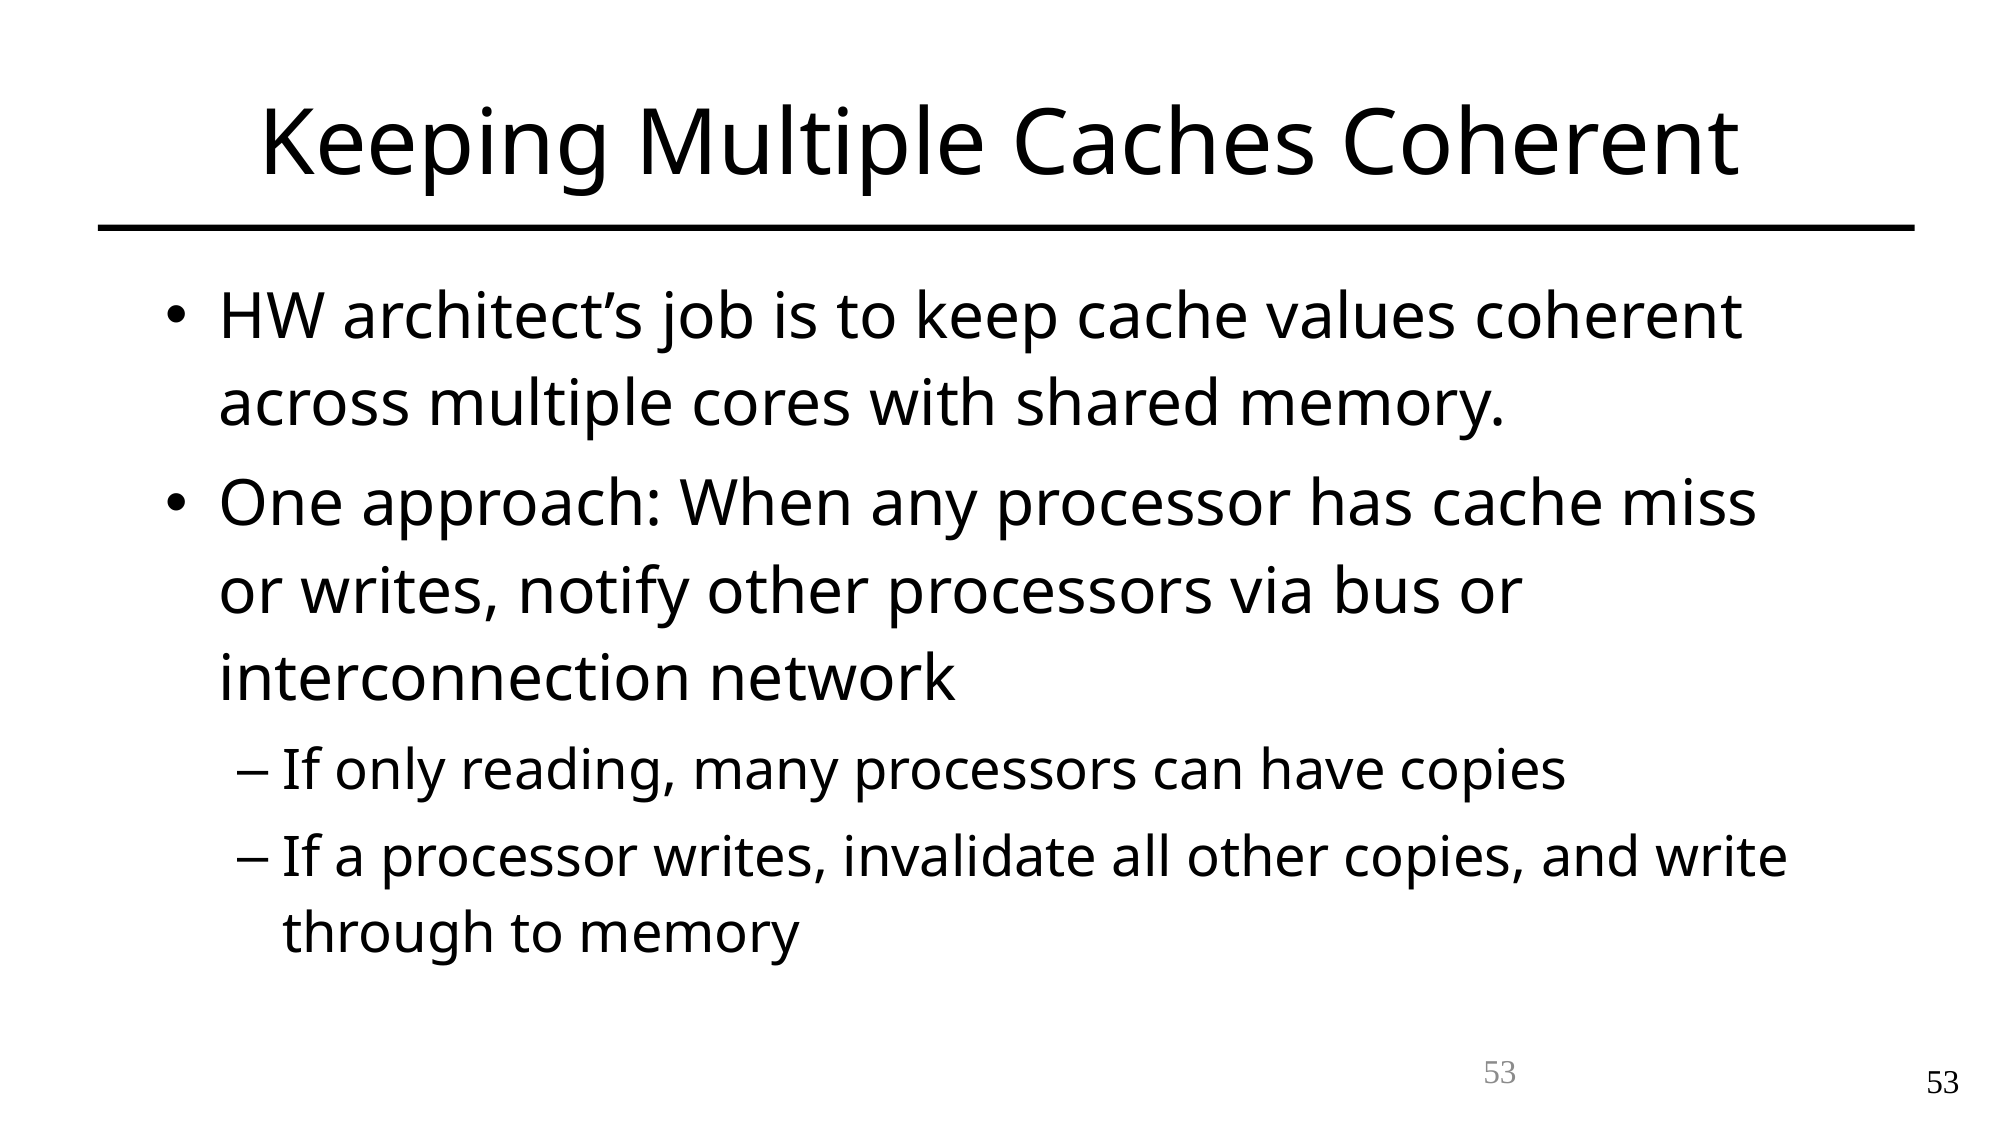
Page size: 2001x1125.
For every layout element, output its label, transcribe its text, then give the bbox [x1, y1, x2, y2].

list HW architect’s job is to keep cache values coherent across multiple cores with shared memory. One approach: When any processor has cache miss or writes, notify other processors via bus or interconnection network If only reading, many processors can have copies If a processor writes, invalidate all other copies, and write through to memory [150, 262, 1813, 1048]
title Keeping Multiple Caches Coherent [99, 45, 1900, 233]
slide_number 53 [1325, 1042, 1675, 1103]
text_box 53 [1899, 1052, 1986, 1109]
